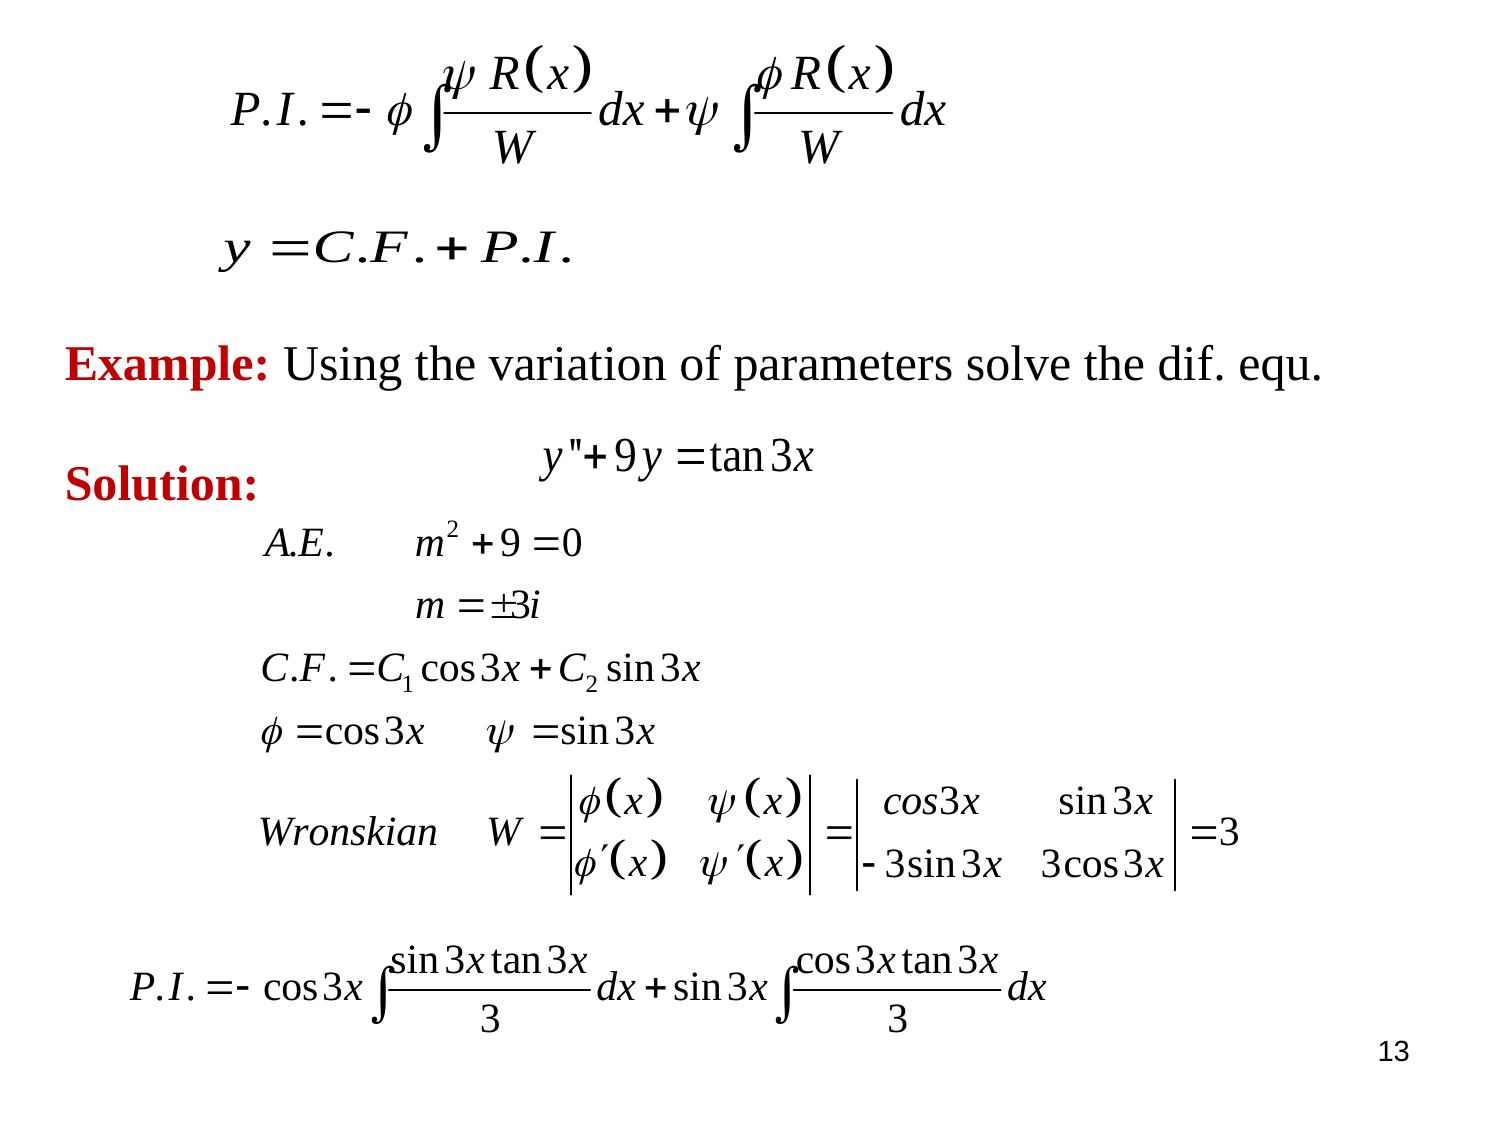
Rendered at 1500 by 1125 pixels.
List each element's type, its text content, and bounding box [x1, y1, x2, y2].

text_box Example: Using the variation of parameters solve the dif. equ. Solution: [50, 323, 1425, 518]
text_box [258, 512, 1242, 901]
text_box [212, 224, 576, 279]
slide_number 13 [1074, 1024, 1426, 1103]
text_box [224, 41, 951, 170]
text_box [449, 432, 820, 490]
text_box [124, 937, 1051, 1038]
